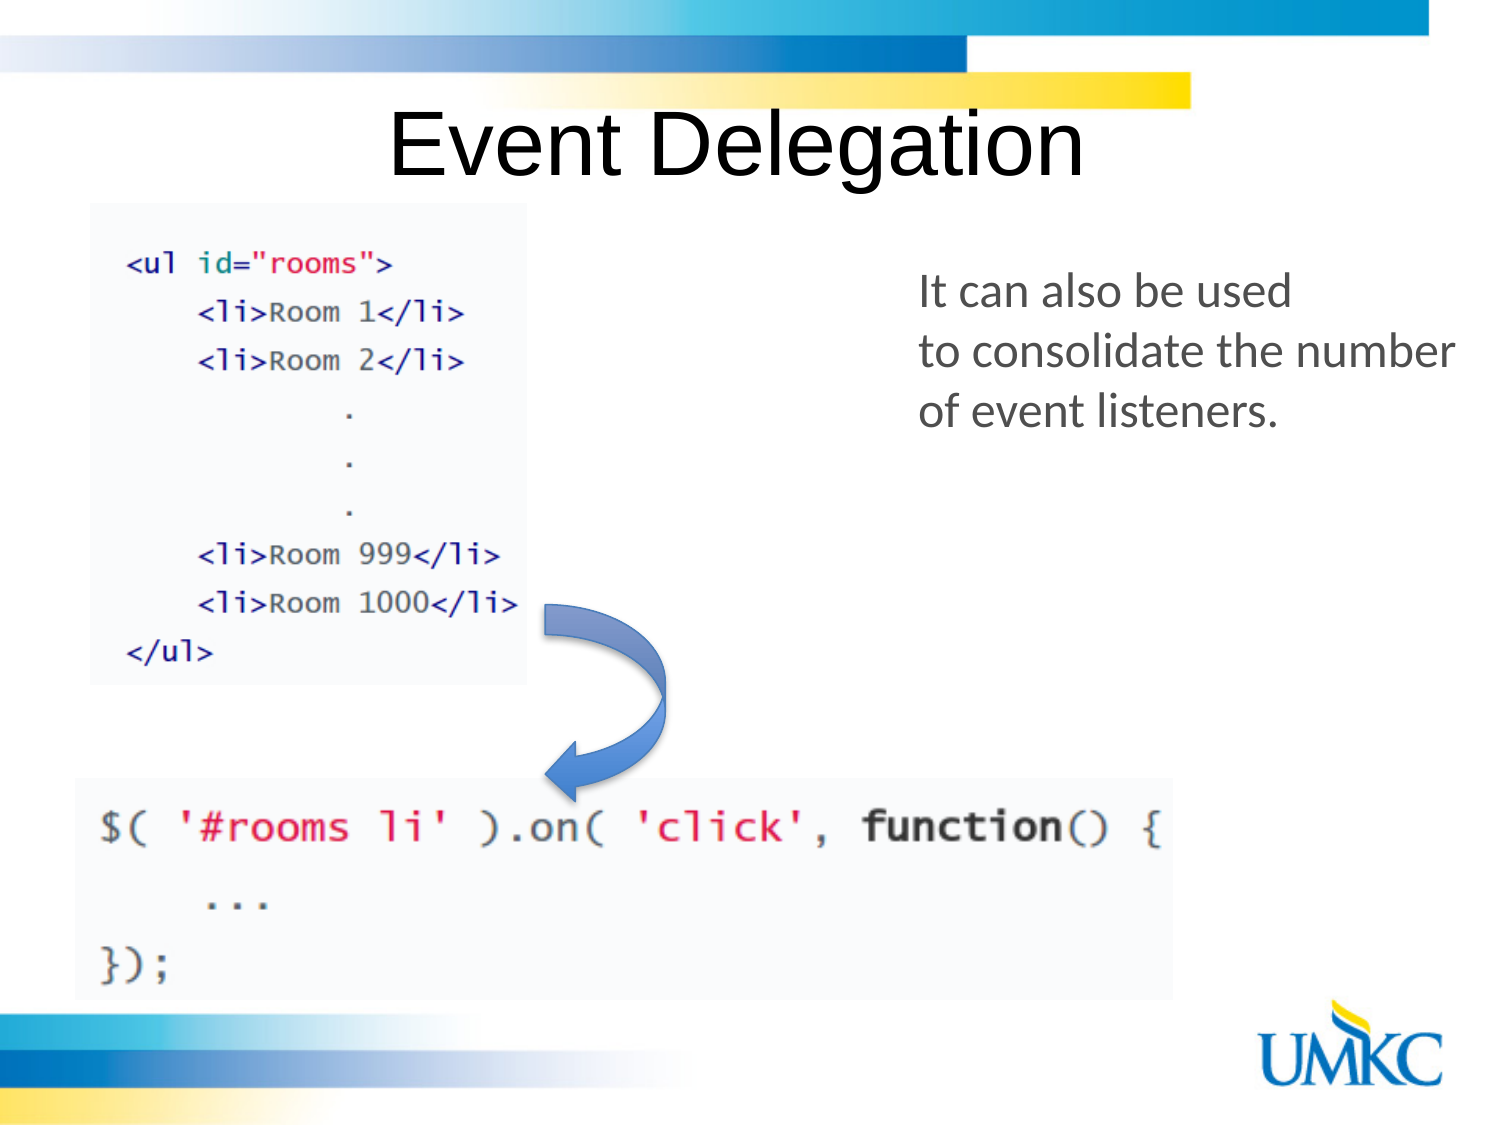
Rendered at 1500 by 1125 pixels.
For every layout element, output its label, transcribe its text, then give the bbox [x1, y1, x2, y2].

title Event Delegation [75, 45, 1425, 233]
picture [0, 0, 1500, 1125]
text_box [544, 603, 667, 776]
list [90, 202, 527, 685]
text_box It can also be used to consolidate the number of event listeners. [903, 249, 1491, 445]
